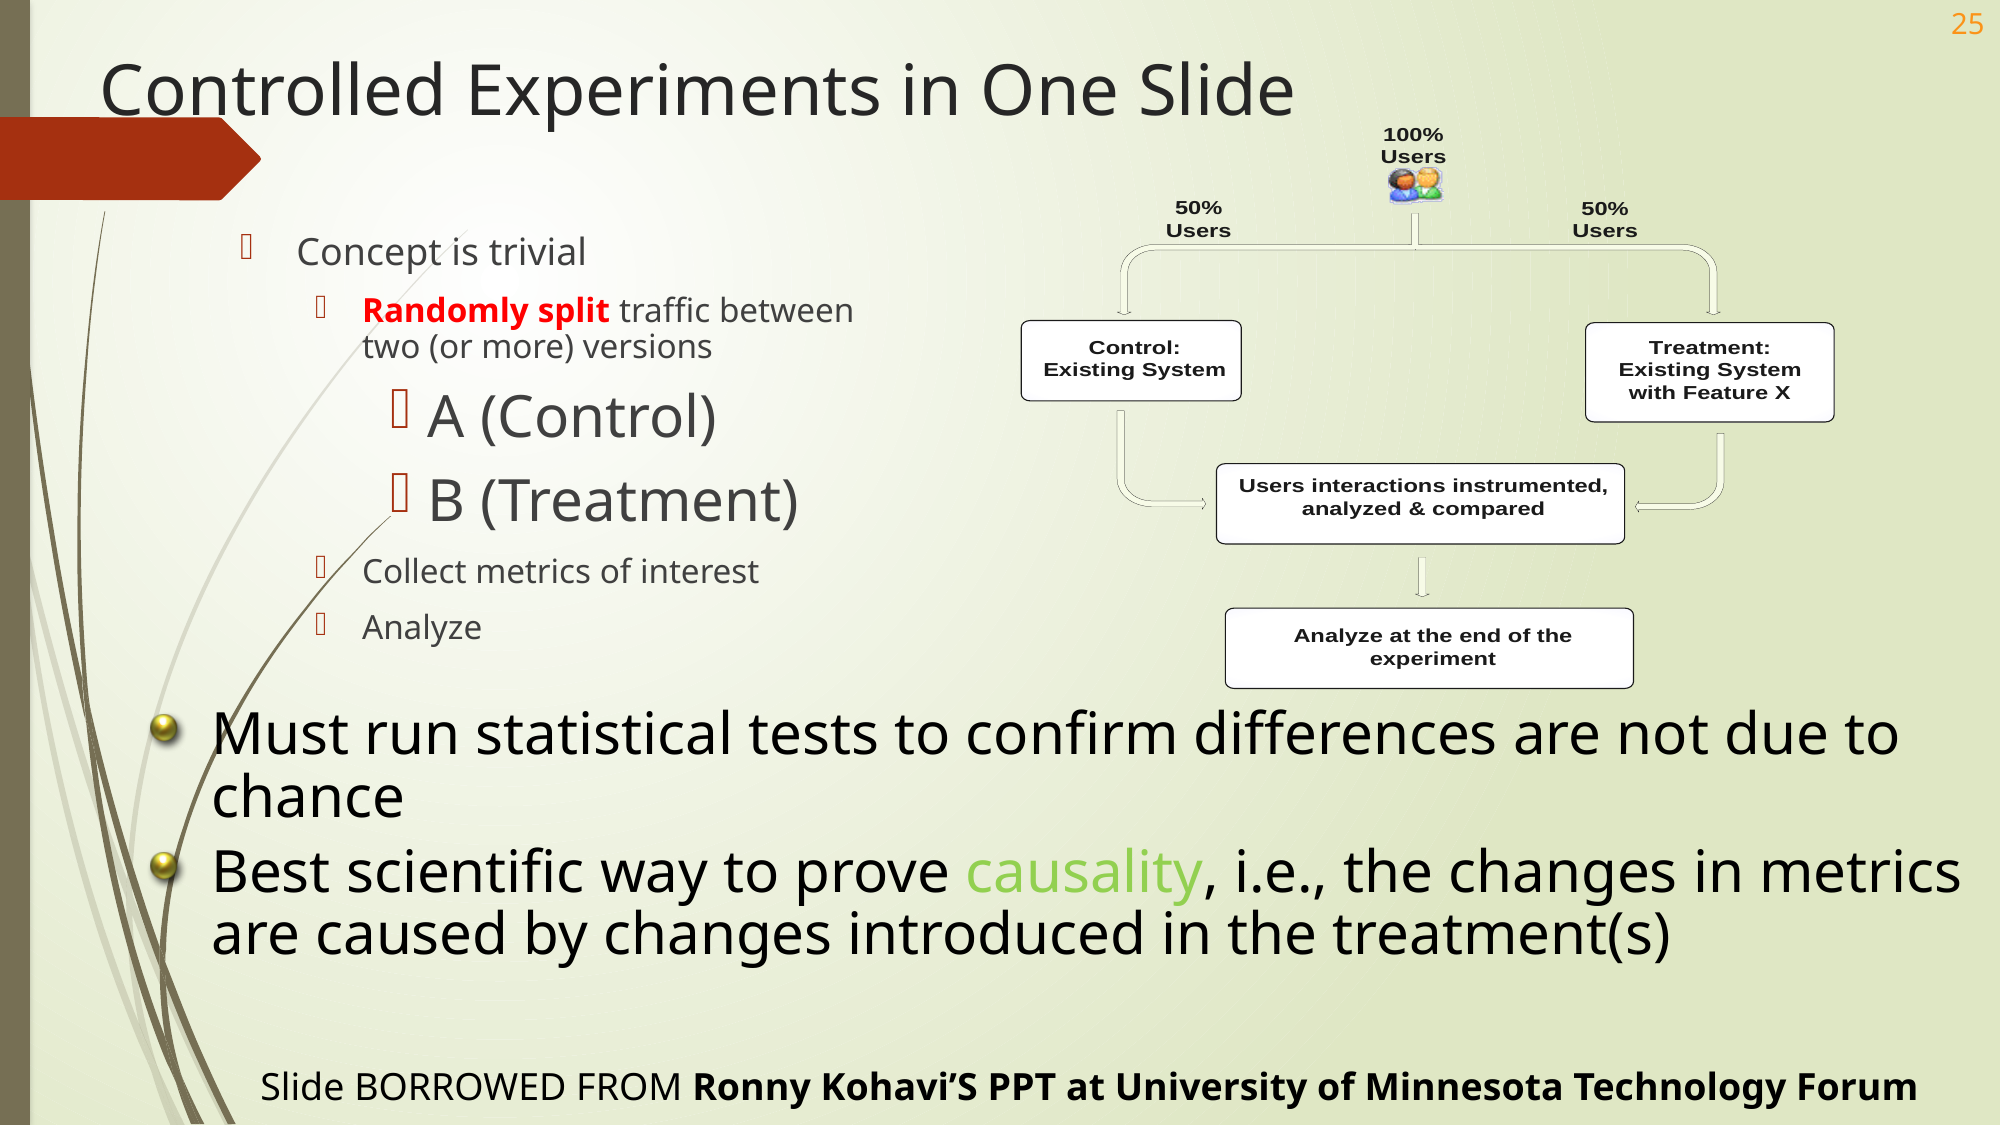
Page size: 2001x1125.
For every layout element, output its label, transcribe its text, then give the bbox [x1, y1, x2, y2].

list Concept is trivial Randomly split traffic between two (or more) versions A (Control) B (Treatment) Collect metrics of interest Analyze [225, 225, 2000, 704]
slide_number 25 [1883, 0, 2000, 50]
text_box Slide BORROWED FROM Ronny Kohavi’S PPT at University of Minnesota Technology Forum [245, 1055, 1978, 1116]
text_box Must run statistical tests to confirm differences are not due to chance Best scientific way to prove causality, i.e., the changes in metrics are caused by changes introduced in the treatment(s) [146, 704, 2000, 968]
picture [1018, 123, 1837, 691]
picture [146, 849, 188, 891]
title Controlled Experiments in One Slide [84, 37, 1917, 138]
picture [146, 711, 188, 753]
